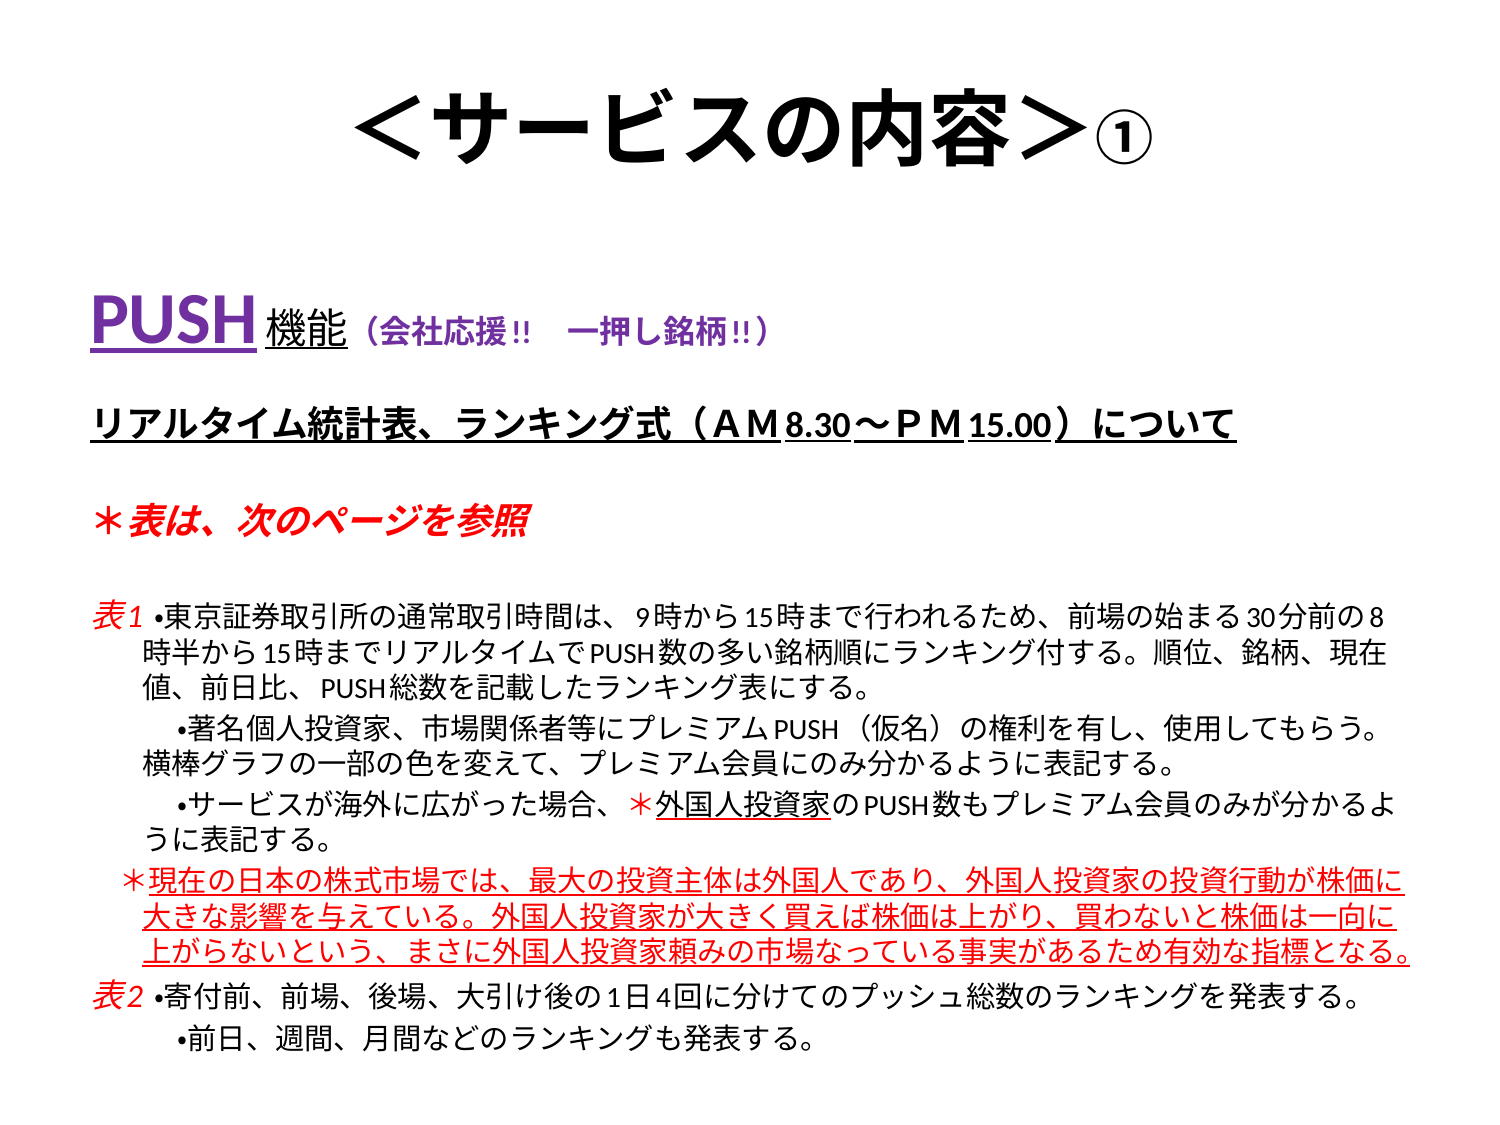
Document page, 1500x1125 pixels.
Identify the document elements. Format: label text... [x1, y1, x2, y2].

list PUSH機能（会社応援!! 一押し銘柄!!） リアルタイム統計表、ランキング式（ＡＭ8.30～ＰＭ15.00）について ＊表は、次のページを参照 表1 ・東京証券取引所の通常取引時間は、9時から15時まで行われるため、前場の始まる30分前の8時半から15時までリアルタイムでPUSH数の多い銘柄順にランキング付する。順位、銘柄、現在値、前日比、PUSH総数を記載したランキング表にする。 ・著名個人投資家、市場関係者等にプレミアムPUSH（仮名）の権利を有し、使用してもらう。横棒グラフの一部の色を変えて、プレミアム会員にのみ分かるように表記する。 ・サービスが海外に広がった場合、＊外国人投資家のPUSH数もプレミアム会員のみが分かるように表記する。 ＊現在の日本の株式市場では、最大の投資主体は外国人であり、外国人投資家の投資行動が株価に大きな影響を与えている。外国人投資家が大きく買えば株価は上がり、買わないと株価は一向に上がらないという、まさに外国人投資家頼みの市場なっている事実があるため有効な指標となる。 表2 ・寄付前、前場、後場、大引け後の1日4回に分けてのプッシュ総数のランキングを発表する。 ・前日、週間、月間などのランキングも発表する。 [75, 262, 1425, 1083]
title ＜サービスの内容＞① [75, 45, 1425, 209]
